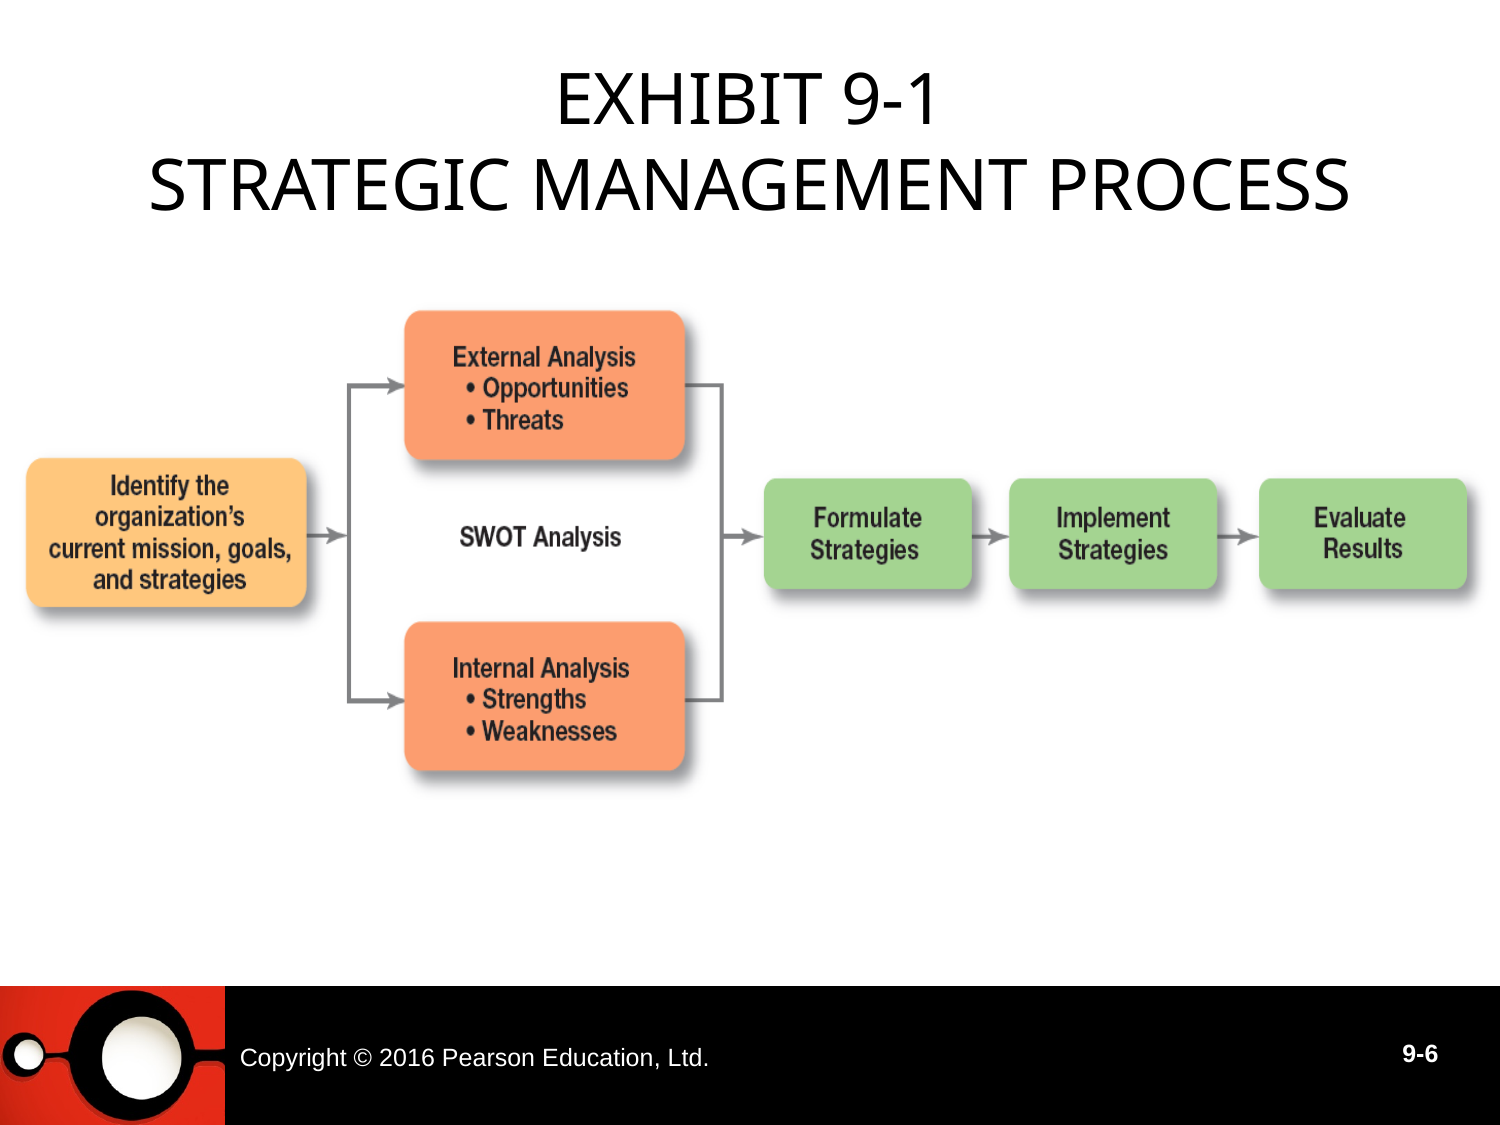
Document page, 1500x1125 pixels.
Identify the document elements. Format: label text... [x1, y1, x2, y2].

slide_number 9-6 [1387, 1026, 1500, 1087]
picture [0, 986, 225, 1125]
footer Copyright © 2016 Pearson Education, Ltd. [225, 1026, 838, 1087]
picture [0, 287, 1500, 801]
title Exhibit 9-1 Strategic Management Process [112, 45, 1388, 233]
